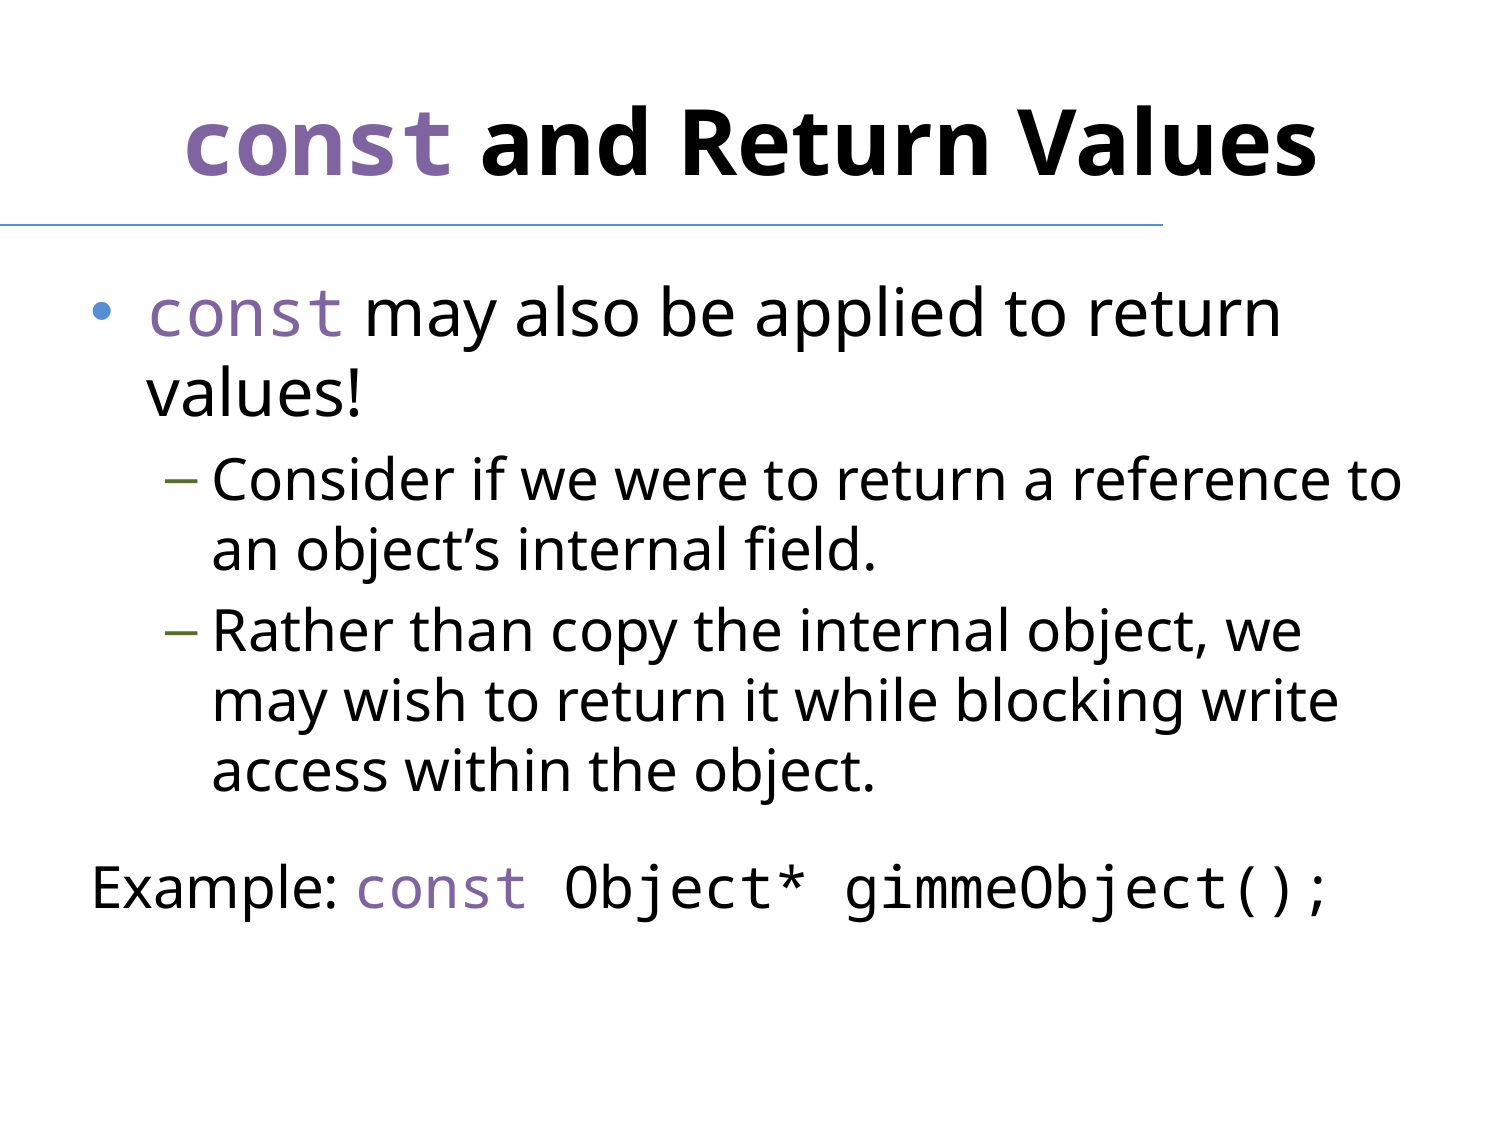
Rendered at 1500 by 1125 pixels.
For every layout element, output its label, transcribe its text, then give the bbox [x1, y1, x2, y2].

list const may also be applied to return values! Consider if we were to return a reference to an object’s internal field. Rather than copy the internal object, we may wish to return it while blocking write access within the object. Example: const Object* gimmeObject(); [75, 262, 1425, 1005]
title const and Return Values [75, 45, 1425, 233]
